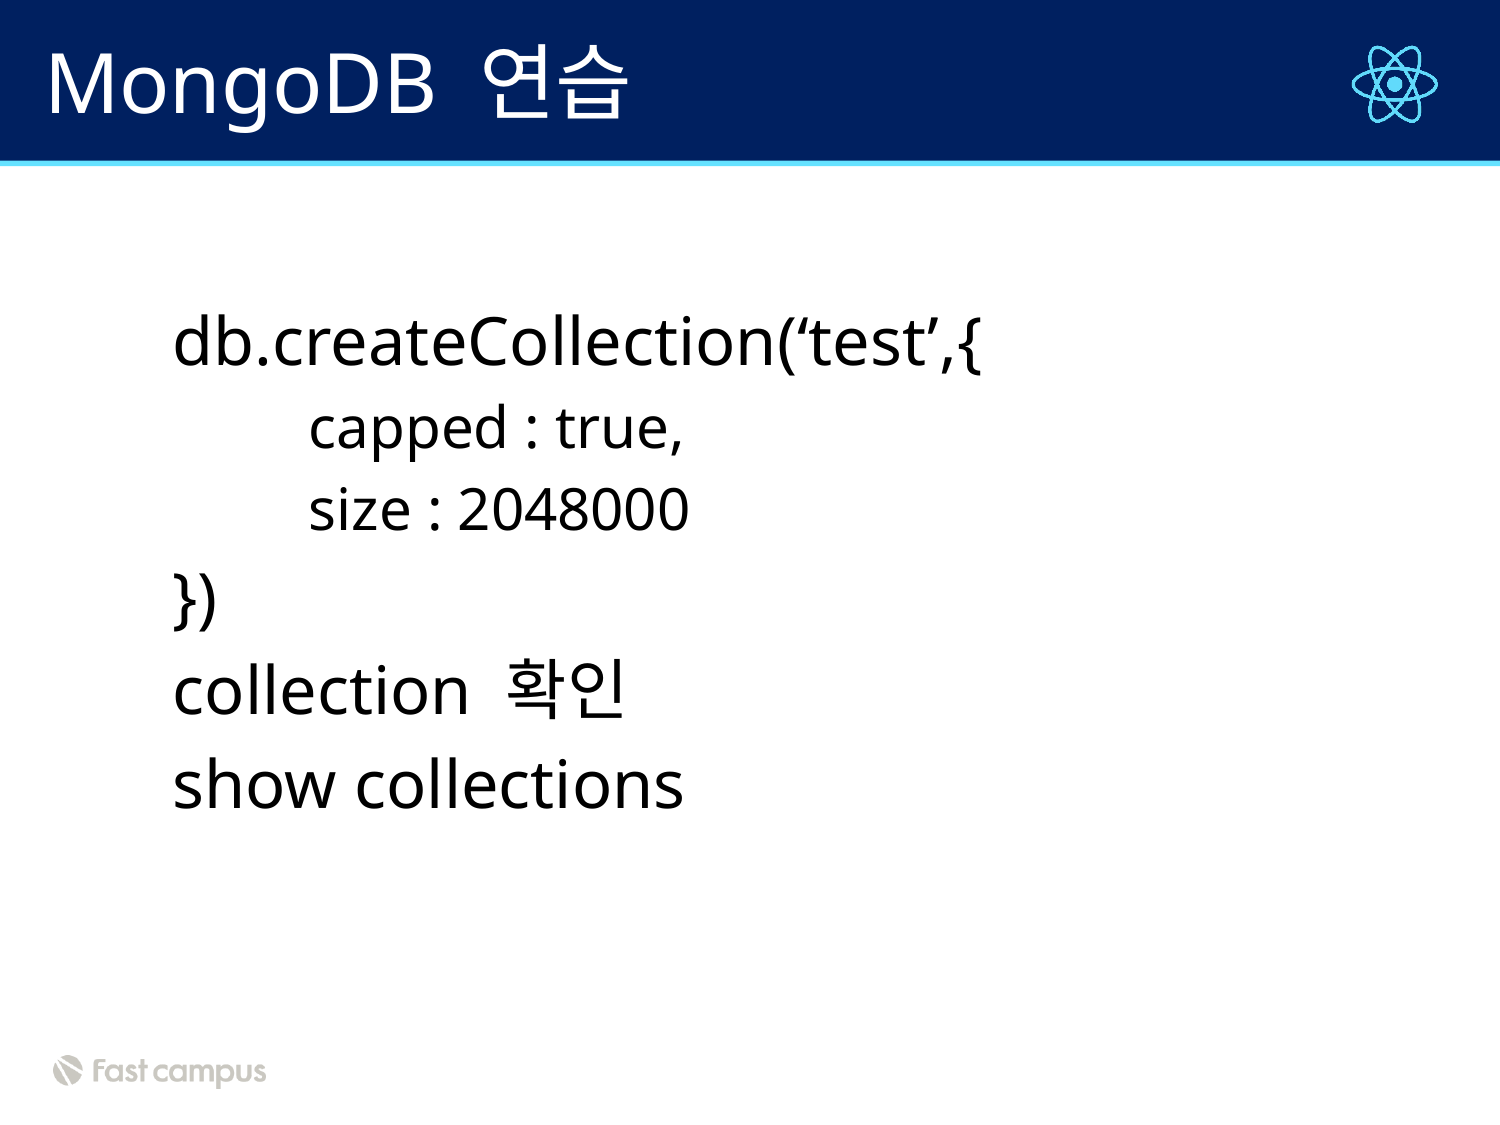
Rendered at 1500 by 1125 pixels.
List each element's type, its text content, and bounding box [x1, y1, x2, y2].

list db.createCollection(‘test’,{ capped : true, size : 2048000 }) collection 확인 show collections [157, 290, 1343, 953]
picture [1380, 36, 1444, 135]
title MongoDB 연습 [29, 0, 1380, 175]
